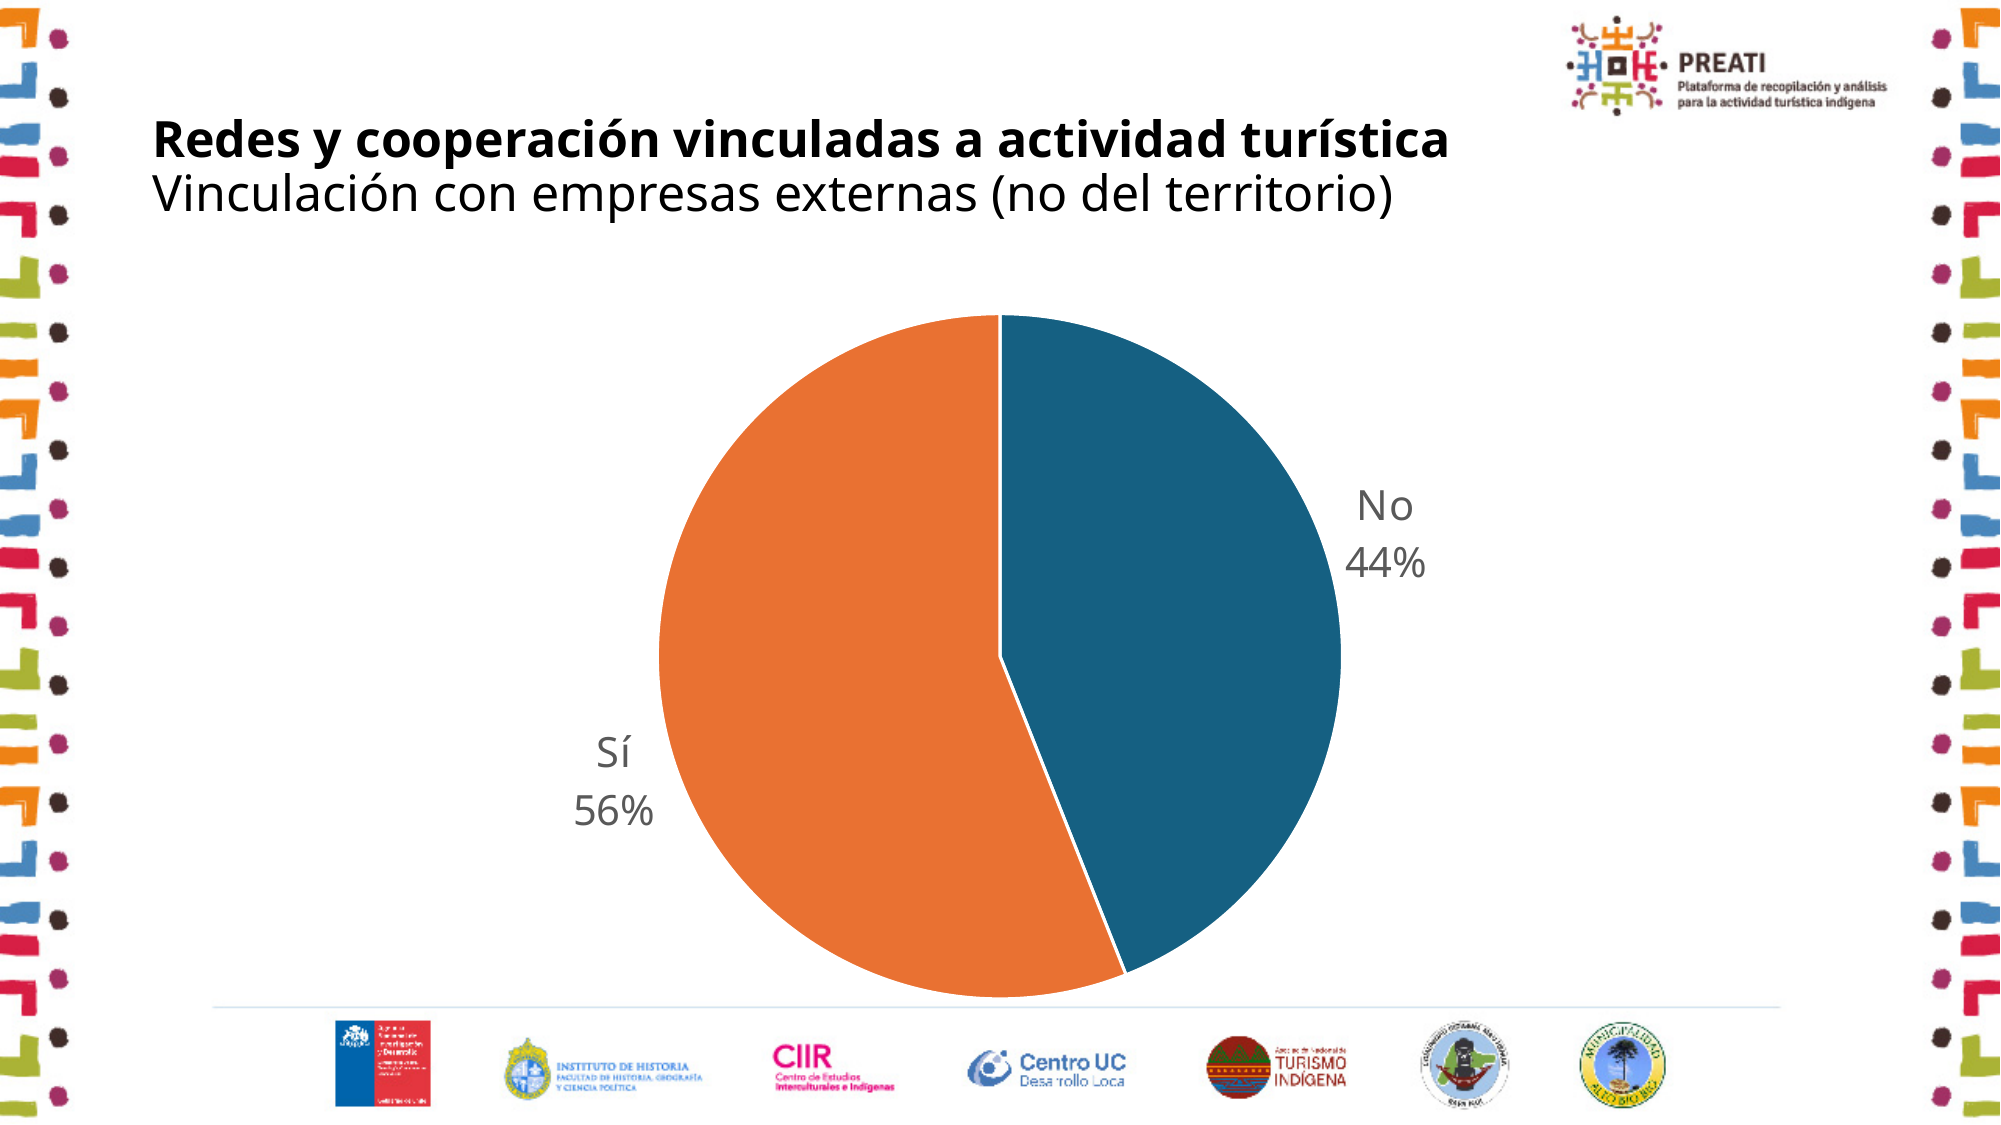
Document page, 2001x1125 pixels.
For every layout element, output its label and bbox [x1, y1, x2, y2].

chart [136, 298, 1863, 1014]
picture [0, 0, 2000, 1125]
